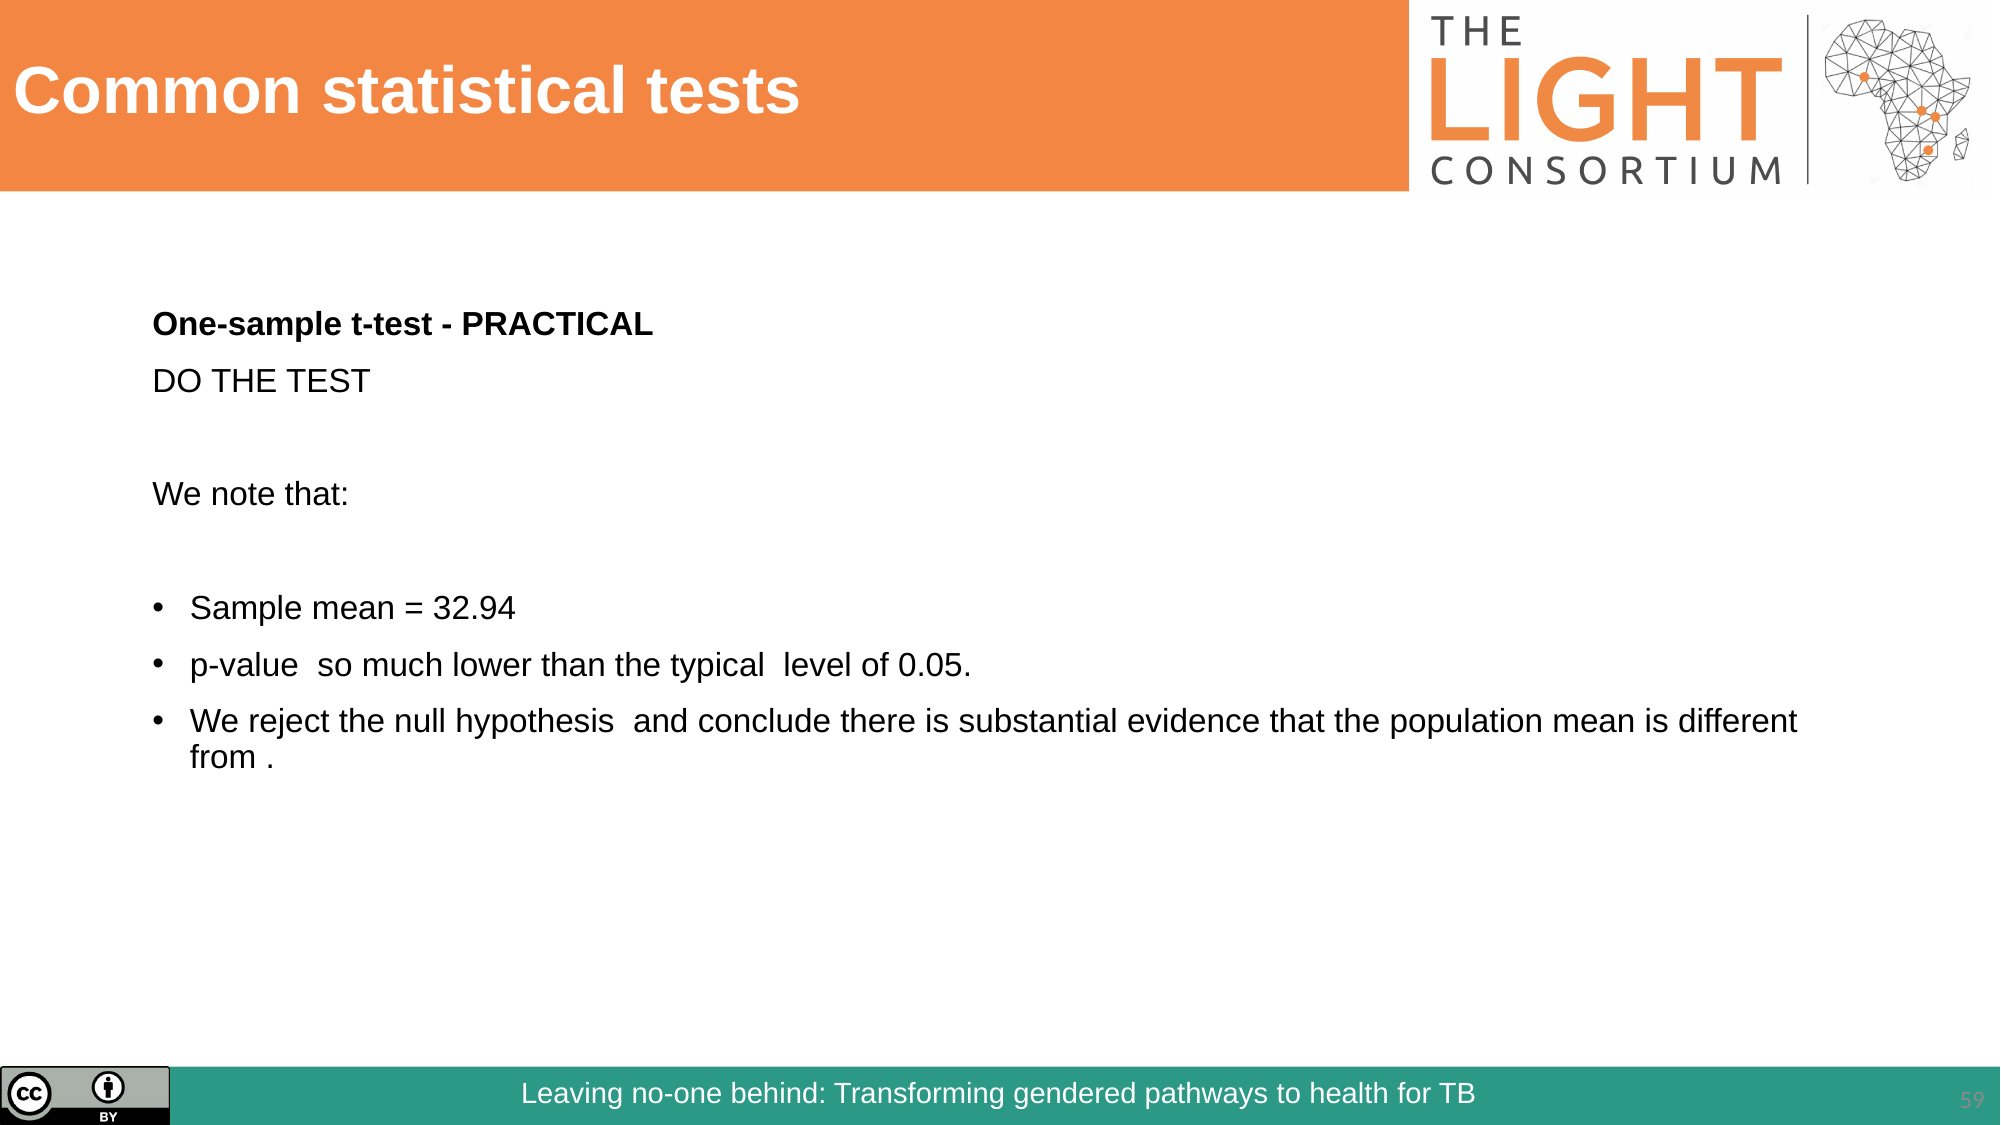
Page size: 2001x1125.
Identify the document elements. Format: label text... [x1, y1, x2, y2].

picture [0, 1066, 170, 1125]
title Common statistical tests [0, 0, 1410, 192]
slide_number ‹#› [1550, 1073, 2000, 1125]
picture [1409, 0, 1989, 201]
